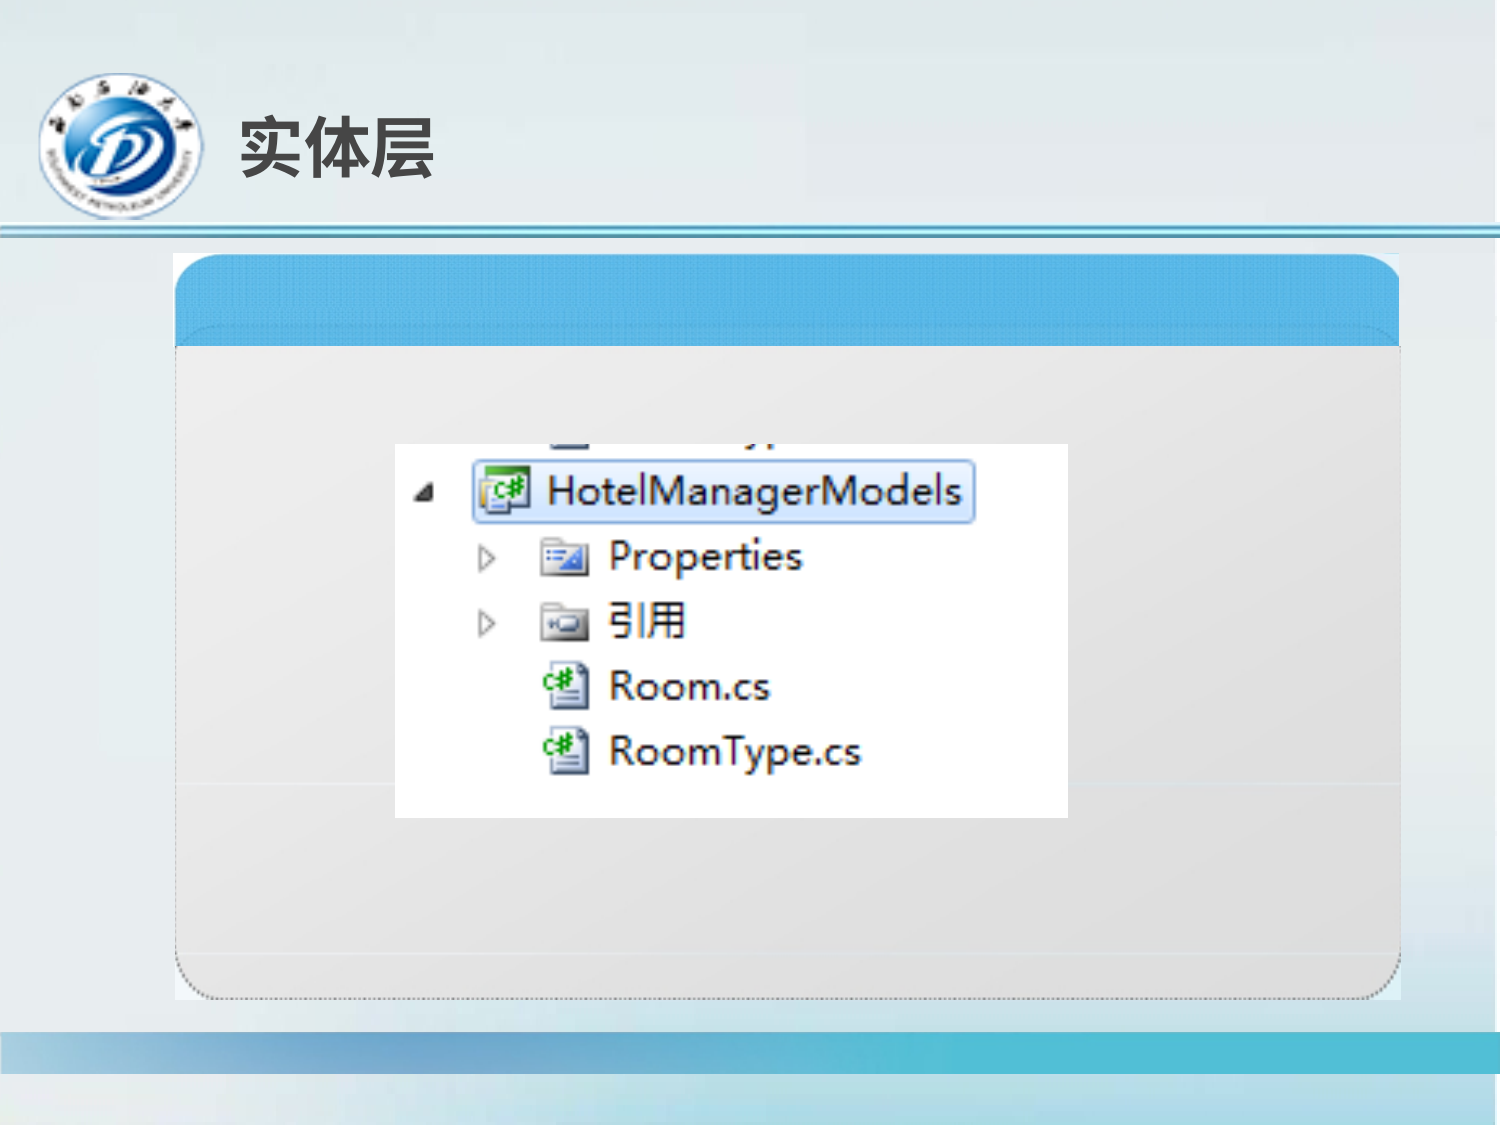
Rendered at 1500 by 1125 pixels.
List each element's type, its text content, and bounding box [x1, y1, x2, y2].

title 实体层 [222, 58, 1425, 233]
picture [0, 0, 1500, 1125]
